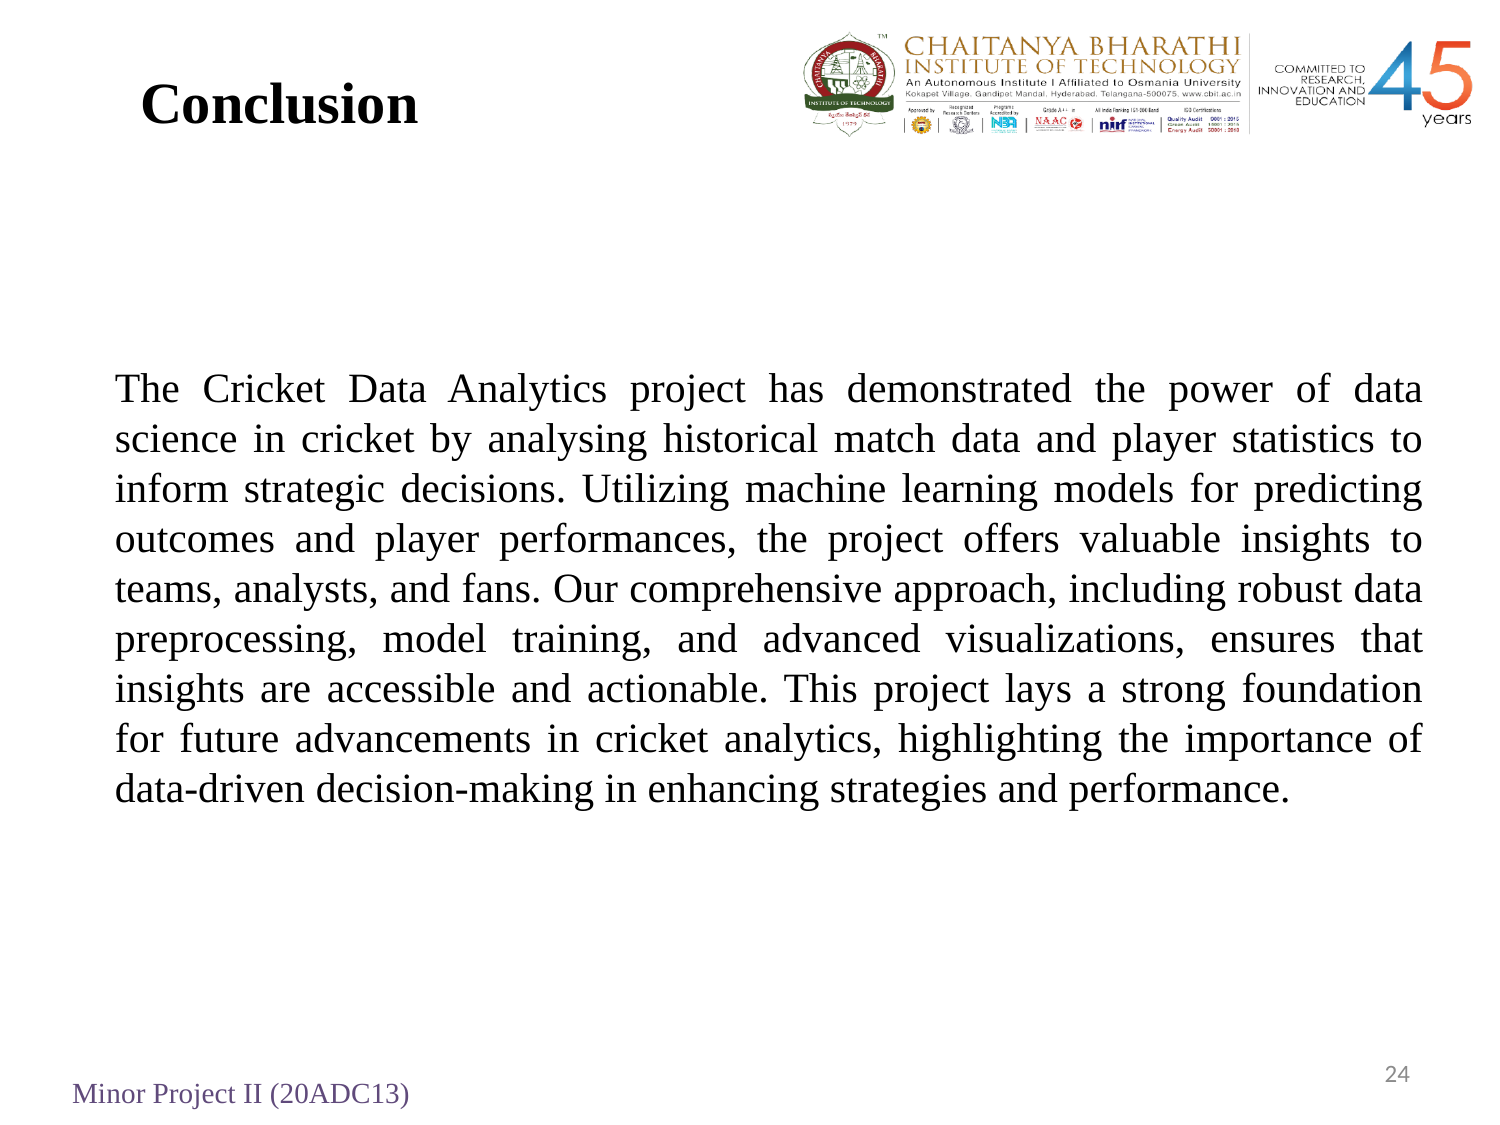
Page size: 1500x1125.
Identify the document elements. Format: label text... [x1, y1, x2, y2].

text_box The Cricket Data Analytics project has demonstrated the power of data science in cricket by analysing historical match data and player statistics to inform strategic decisions. Utilizing machine learning models for predicting outcomes and player performances, the project offers valuable insights to teams, analysts, and fans. Our comprehensive approach, including robust data preprocessing, model training, and advanced visualizations, ensures that insights are accessible and actionable. This project lays a strong foundation for future advancements in cricket analytics, highlighting the importance of data-driven decision-making in enhancing strategies and performance. [99, 353, 1440, 819]
slide_number 24 [1074, 1042, 1425, 1103]
footer Minor Project II (20ADC13) [3, 1061, 479, 1122]
text_box Conclusion [124, 58, 621, 143]
picture [792, 28, 1484, 139]
